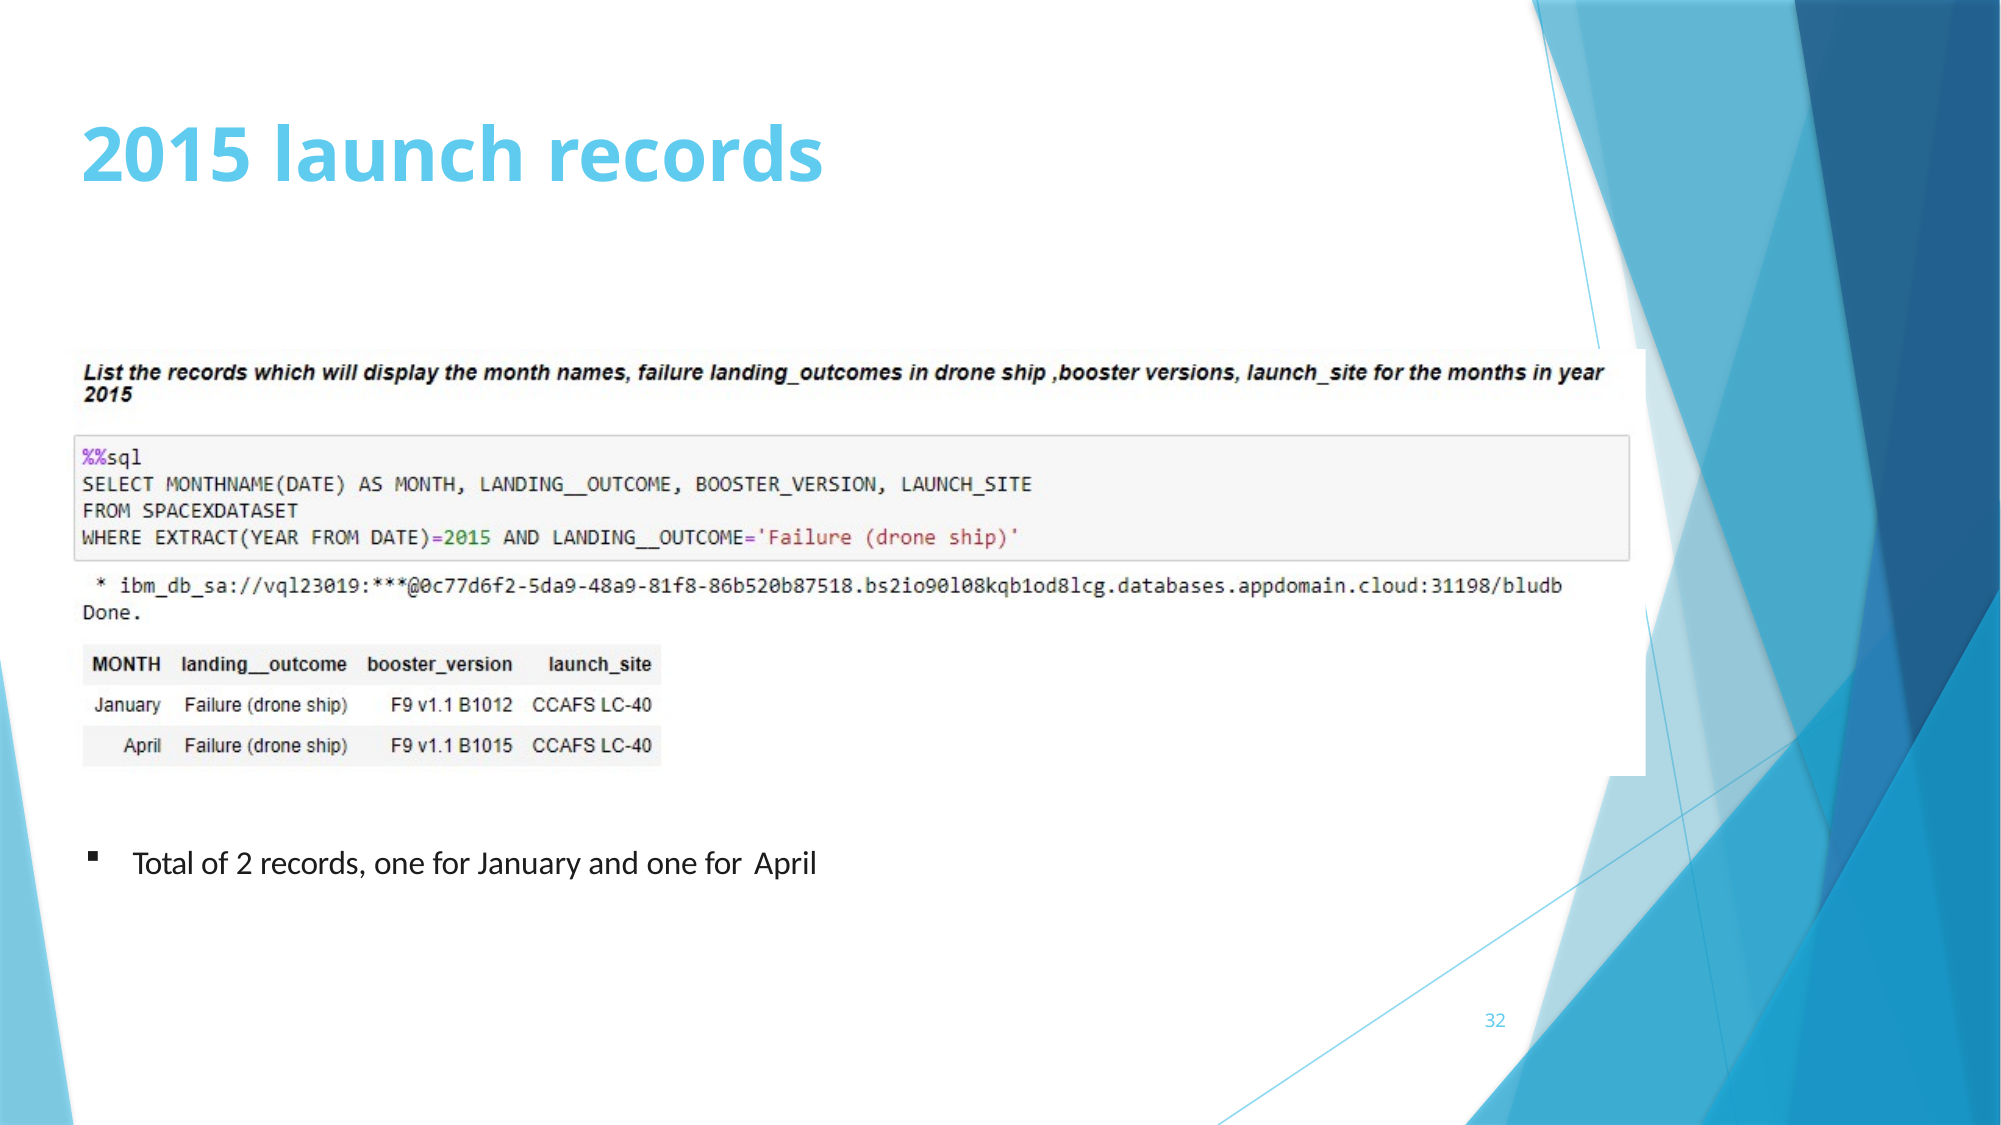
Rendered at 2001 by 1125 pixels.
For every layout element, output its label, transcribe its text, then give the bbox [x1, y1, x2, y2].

title 2015 launch records [66, 98, 1792, 317]
text_box [66, 349, 1646, 776]
text_box Total of 2 records, one for January and one for April [83, 839, 830, 882]
slide_number 32 [1409, 991, 1522, 1051]
